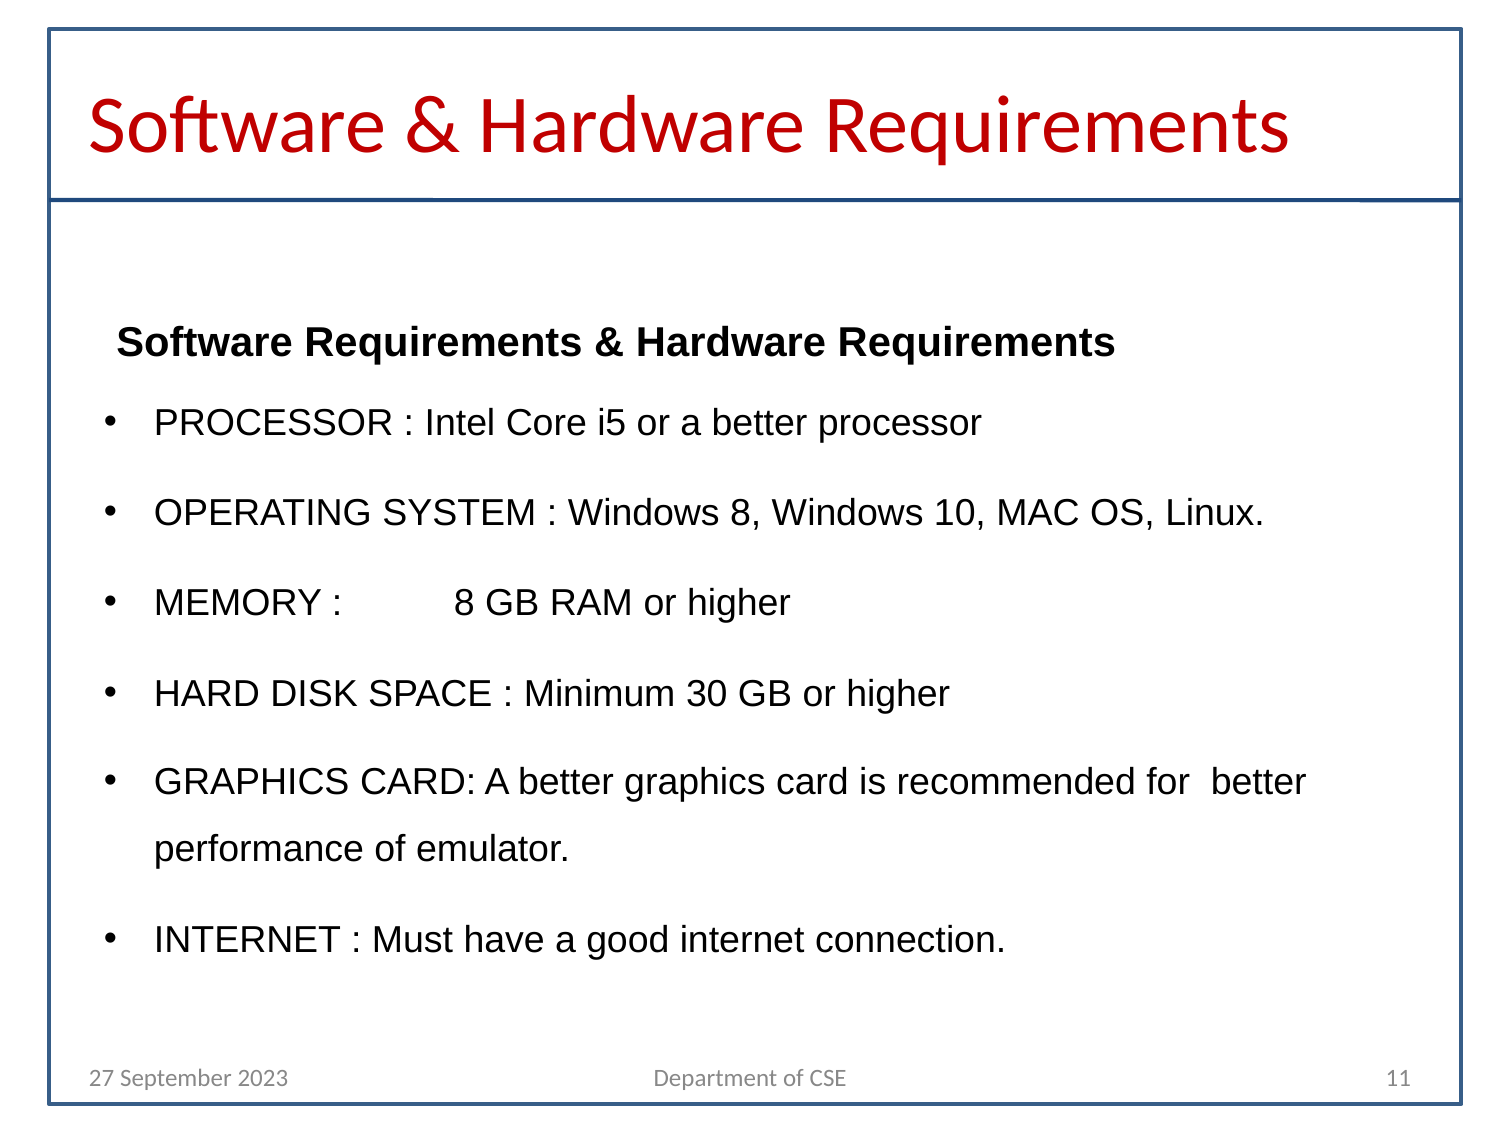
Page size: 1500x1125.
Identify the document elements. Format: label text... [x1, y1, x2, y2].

footer 27 September 2023 [86, 1060, 290, 1125]
text_box Software Requirements & Hardware Requirements PROCESSOR : Intel Core i5 or a better processor OPERATING SYSTEM : Windows 8, Windows 10, MAC OS, Linux. MEMORY : 8 GB RAM or higher HARD DISK SPACE : Minimum 30 GB or higher GRAPHICS CARD: A better graphics card is recommended for better performance of emulator. INTERNET : Must have a good internet connection. [101, 312, 1392, 960]
slide_number Department of CSE [651, 1060, 849, 1125]
slide_number 11 [1379, 1060, 1418, 1125]
title Software & Hardware Requirements [86, 68, 1418, 259]
